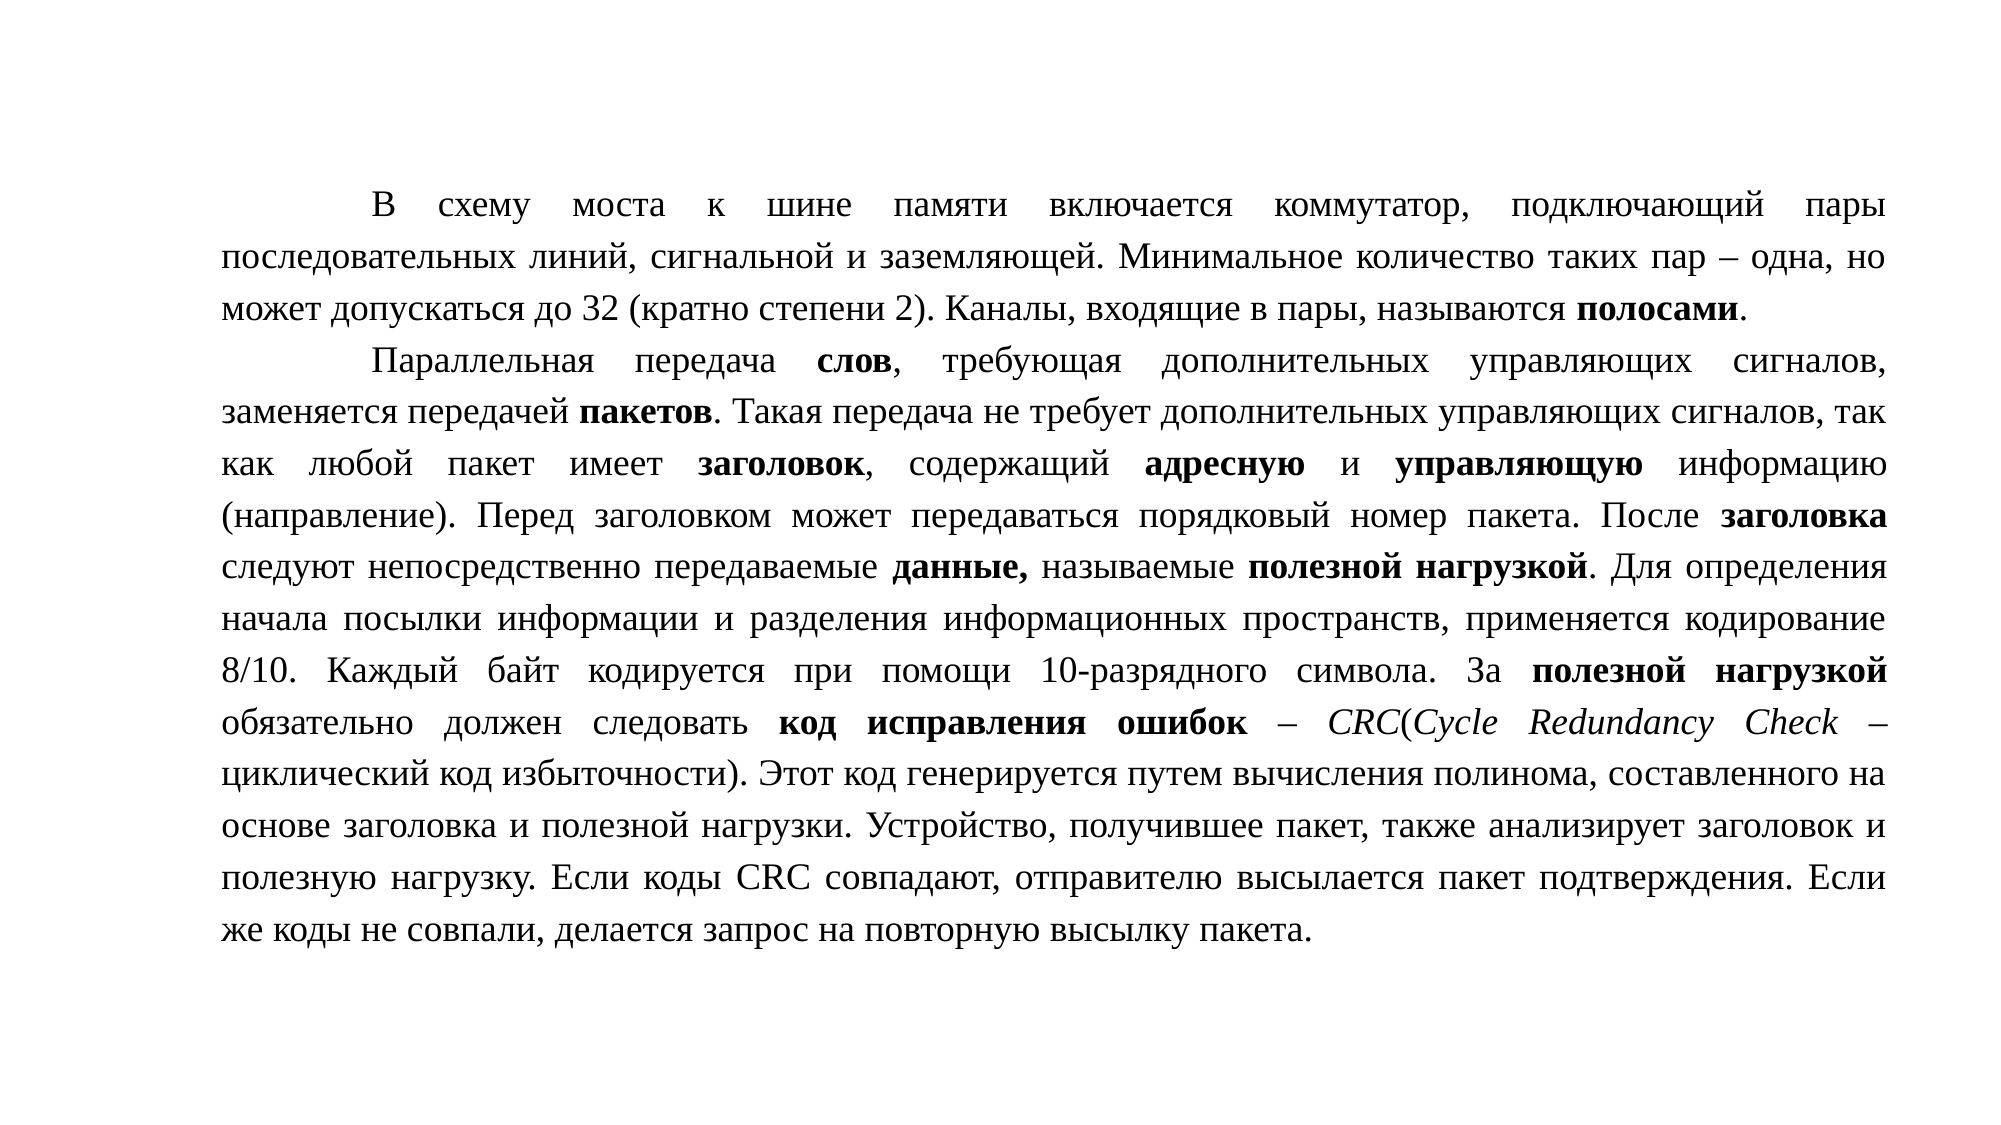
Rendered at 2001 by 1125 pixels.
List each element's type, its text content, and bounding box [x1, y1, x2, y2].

text_box В схему моста к шине памяти включается коммутатор, подключающий пары последовательных линий, сигнальной и заземляющей. Минимальное количество таких пар – одна, но может допускаться до 32 (кратно степени 2). Каналы, входящие в пары, называются полосами. Параллельная передача слов, требующая дополнительных управляющих сигналов, заменяется передачей пакетов. Такая передача не требует дополнительных управляющих сигналов, так как любой пакет имеет заголовок, содержащий адресную и управляющую информацию (направление). Перед заголовком может передаваться порядковый номер пакета. После заголовка следуют непосредственно передаваемые данные, называемые полезной нагрузкой. Для определения начала посылки информации и разделения информационных пространств, применяется кодирование 8/10. Каждый байт кодируется при помощи 10-разрядного символа. За полезной нагрузкой обязательно должен следовать код исправления ошибок – CRC(Cycle Redundancy Check – циклический код избыточности). Этот код генерируется путем вычисления полинома, составленного на основе заголовка и полезной нагрузки. Устройство, получившее пакет, также анализирует заголовок и полезную нагрузку. Если коды CRC совпадают, отправителю высылается пакет подтверждения. Если же коды не совпали, делается запрос на повторную высылку пакета. [131, 165, 1903, 956]
